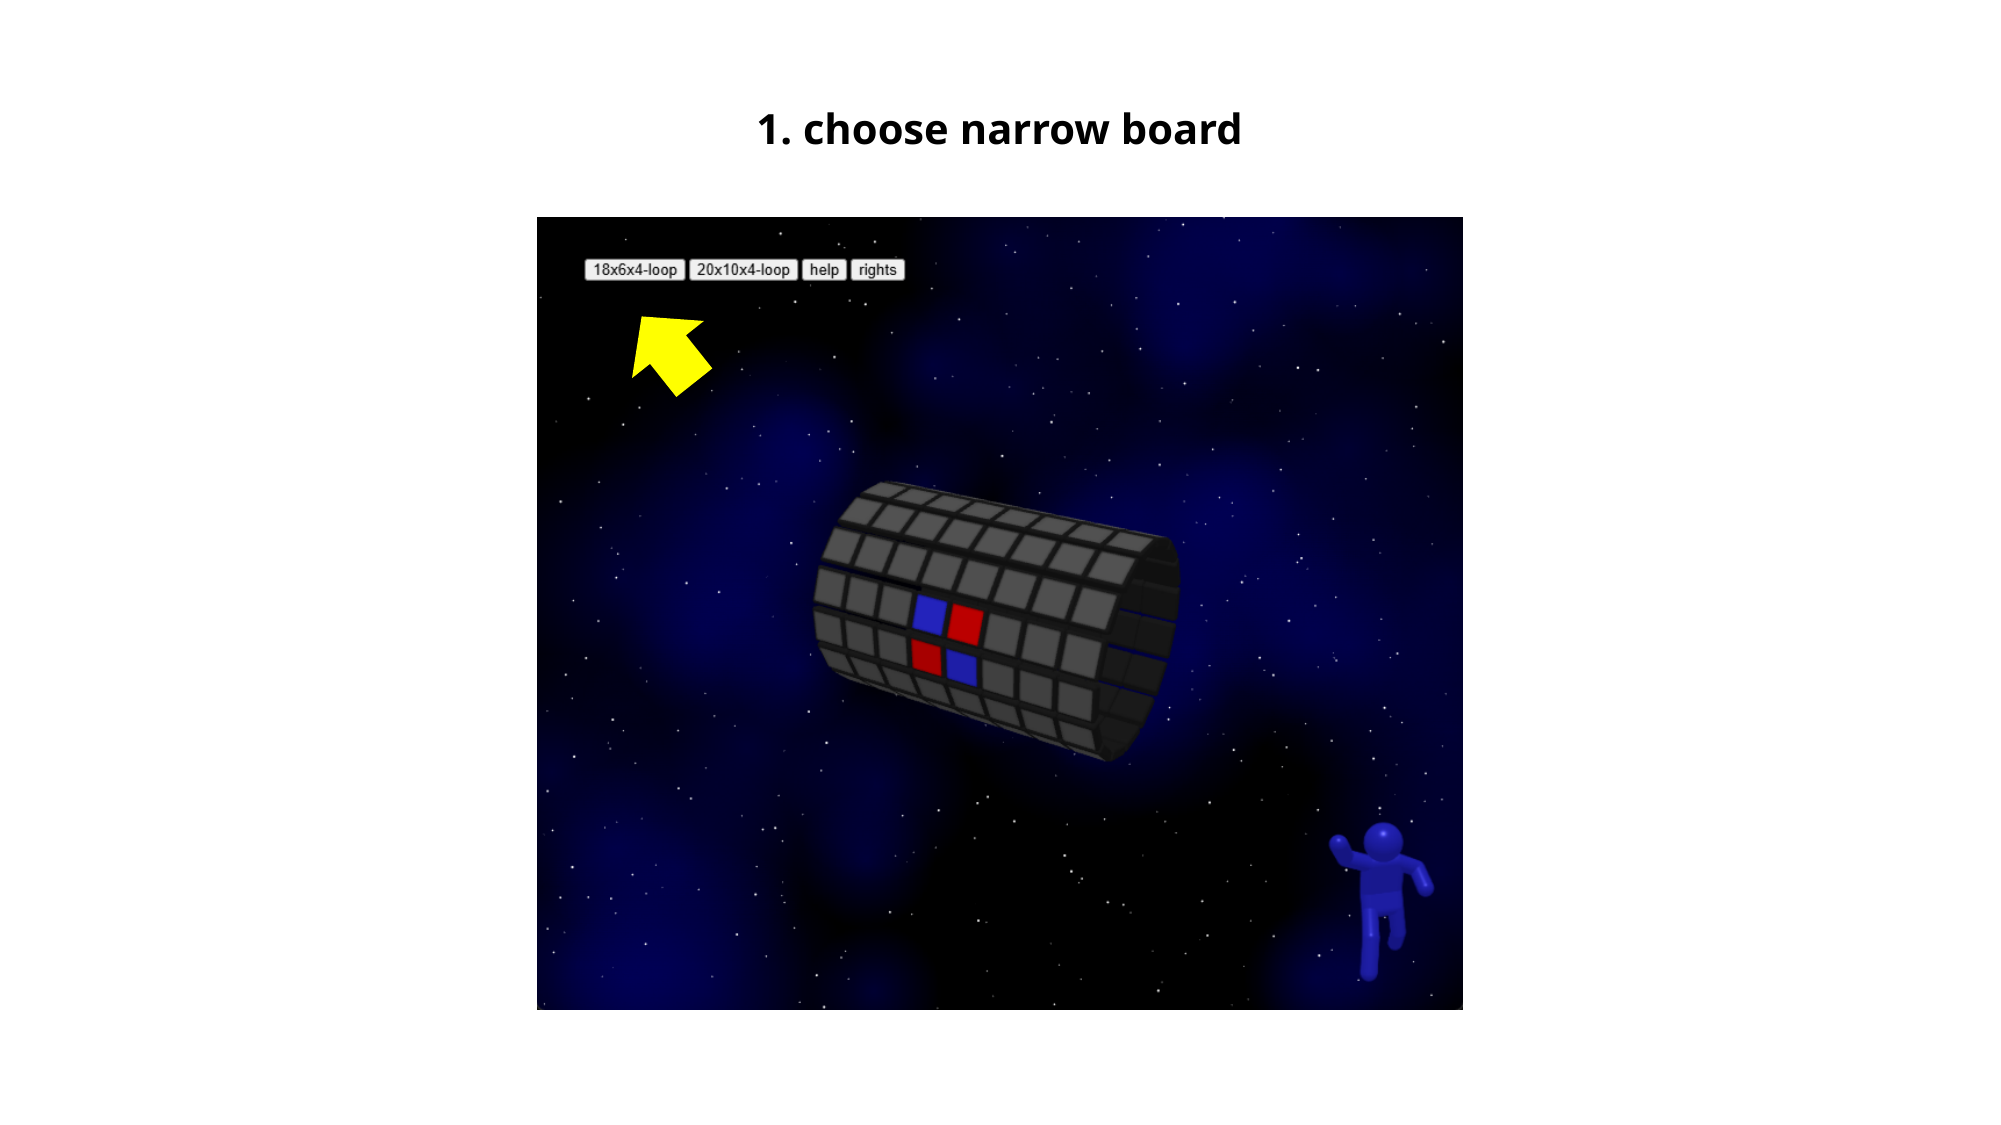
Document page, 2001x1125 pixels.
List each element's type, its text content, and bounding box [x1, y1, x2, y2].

picture [537, 217, 1463, 1010]
text_box 1. choose narrow board [741, 95, 1259, 160]
